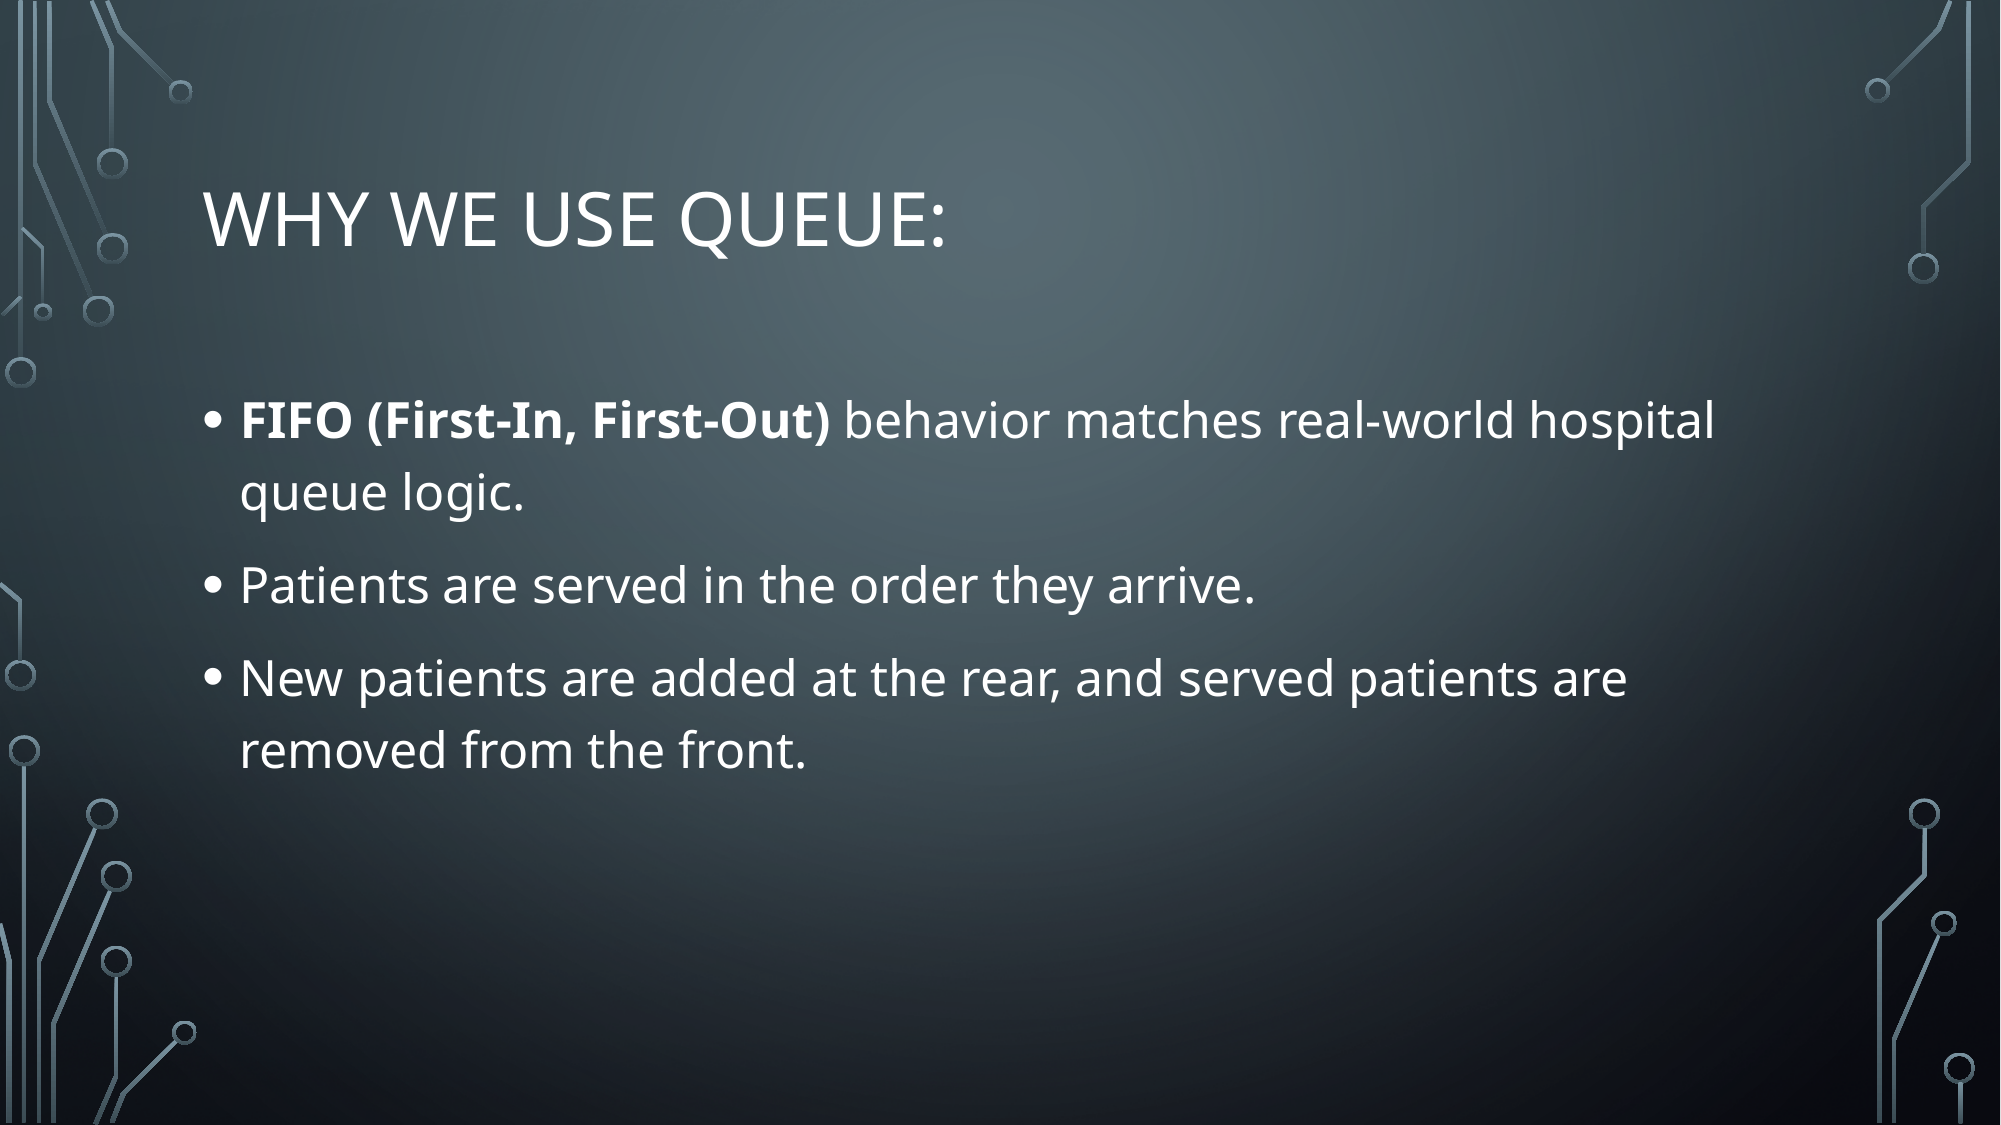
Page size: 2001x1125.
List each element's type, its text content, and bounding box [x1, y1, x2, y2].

title Why we use queue: [187, 101, 1813, 344]
list FIFO (First-In, First-Out) behavior matches real-world hospital queue logic. Patients are served in the order they arrive. New patients are added at the rear, and served patients are removed from the front. [187, 369, 1813, 950]
